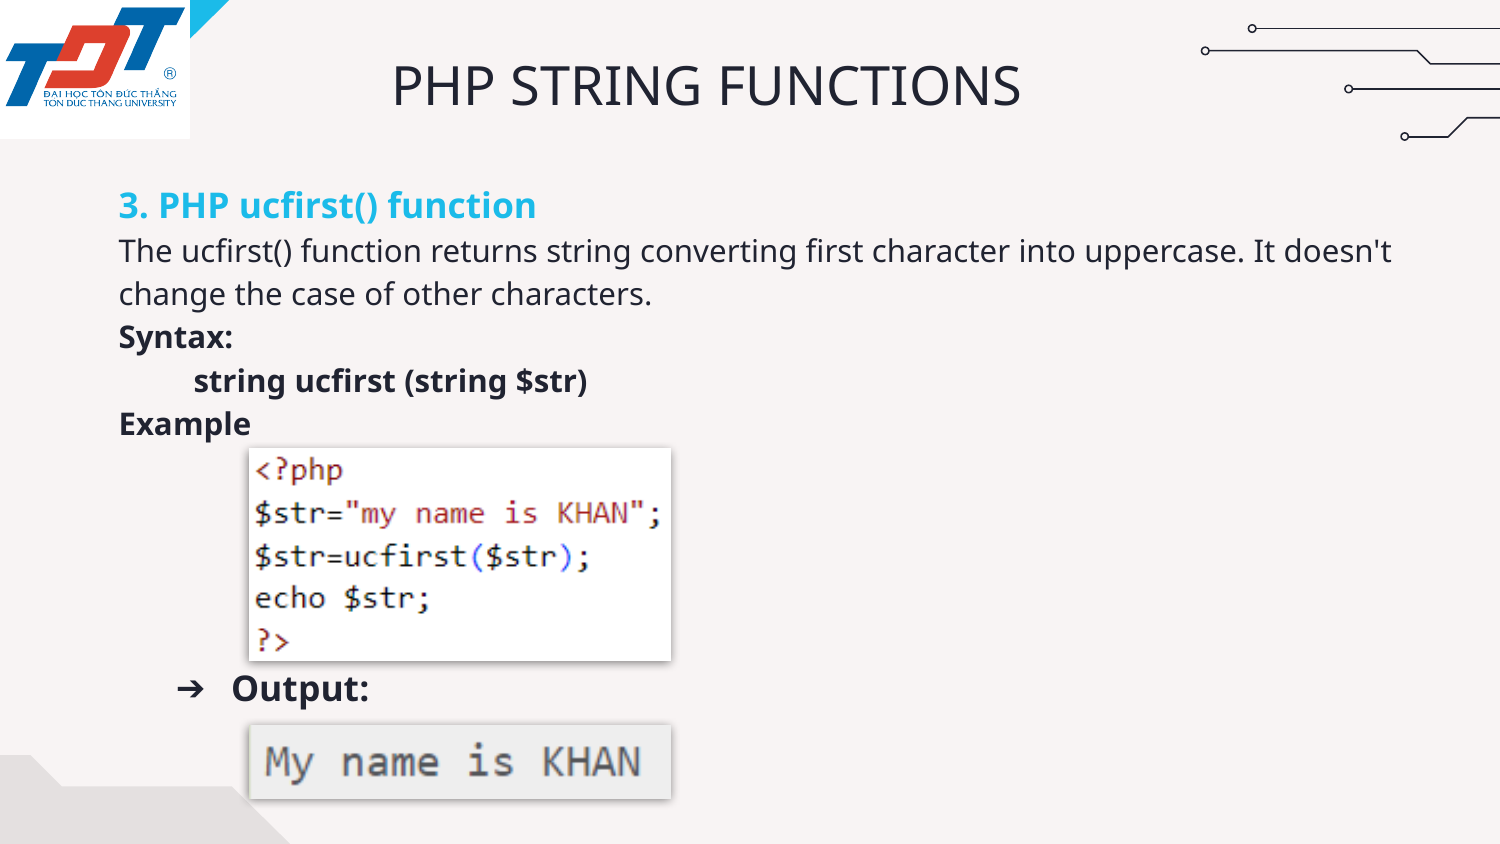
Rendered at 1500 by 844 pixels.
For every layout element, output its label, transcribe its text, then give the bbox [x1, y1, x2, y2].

title PHP STRING FUNCTIONS [193, 36, 1340, 131]
text_box 3. PHP ucfirst() function The ucfirst() function returns string converting first character into uppercase. It doesn't change the case of other characters. Syntax: string ucfirst (string $str) Example [103, 162, 1445, 500]
picture [248, 724, 671, 799]
picture [248, 448, 671, 662]
text_box Output: [141, 650, 707, 724]
picture [0, 0, 190, 152]
